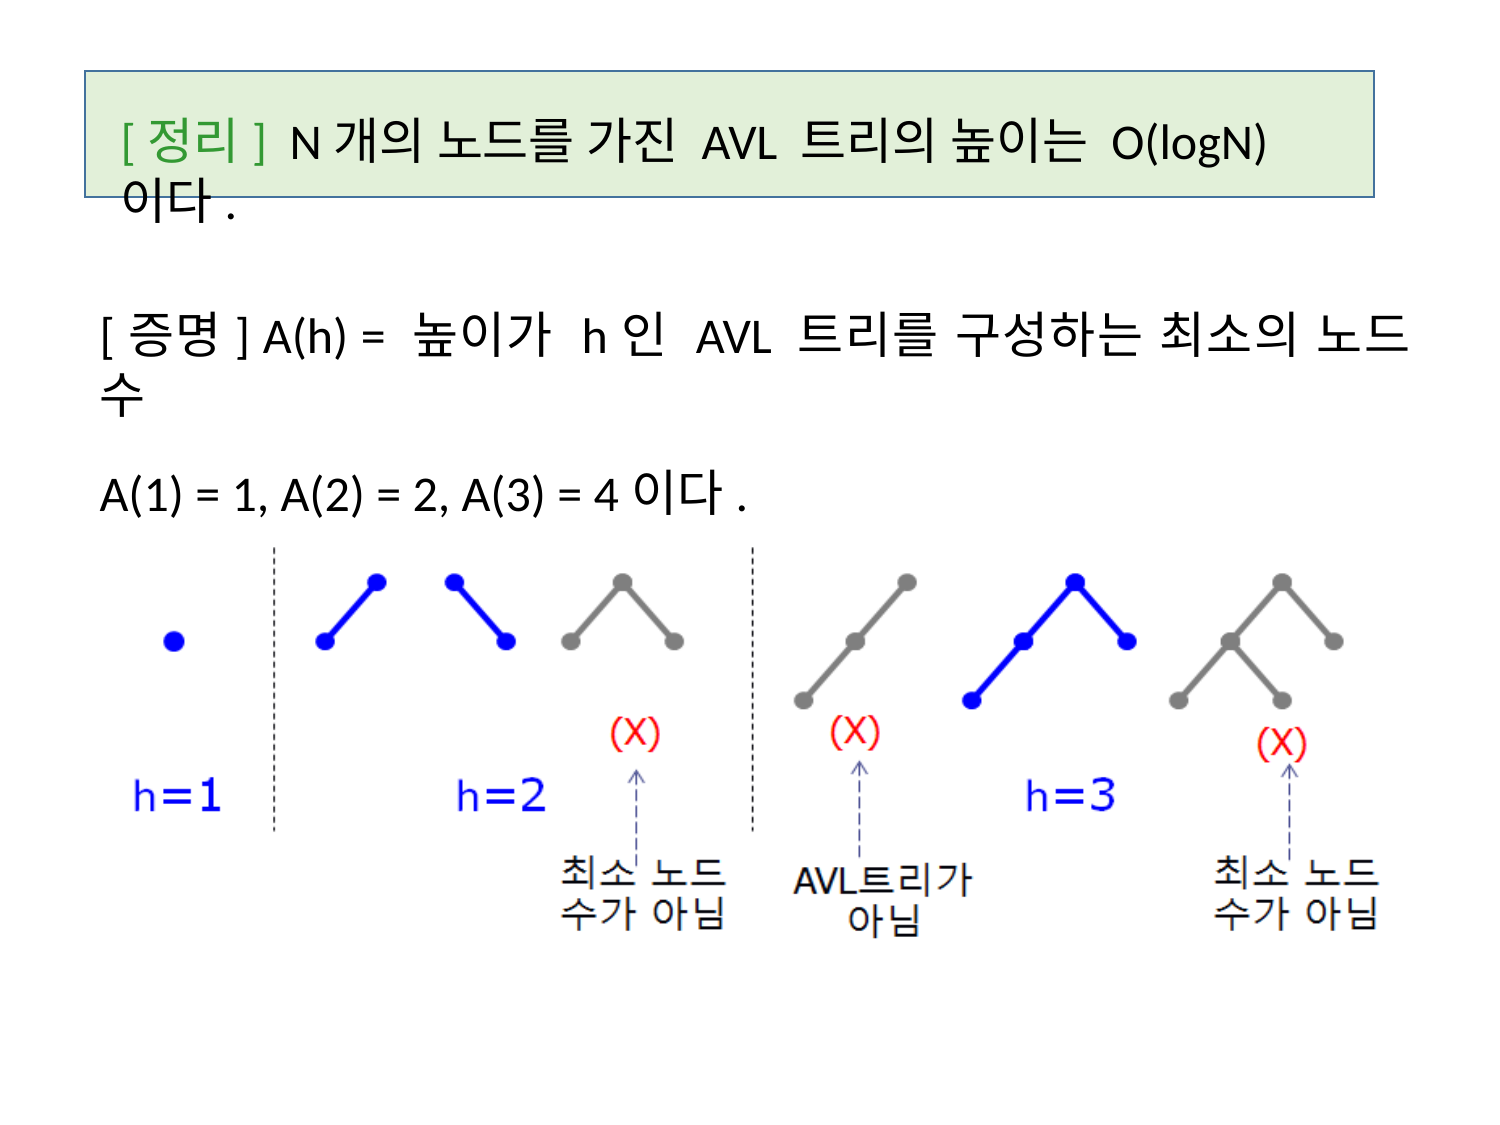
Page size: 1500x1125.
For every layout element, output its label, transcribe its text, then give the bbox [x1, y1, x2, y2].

text_box [증명] A(h) = 높이가 h인 AVL 트리를 구성하는 최소의 노드 수 A(1) = 1, A(2) = 2, A(3) = 4이다. [84, 296, 1425, 529]
picture [99, 547, 1415, 965]
text_box [정리] N개의 노드를 가진 AVL 트리의 높이는 O(logN)이다. [105, 102, 1383, 238]
text_box [84, 70, 1375, 198]
